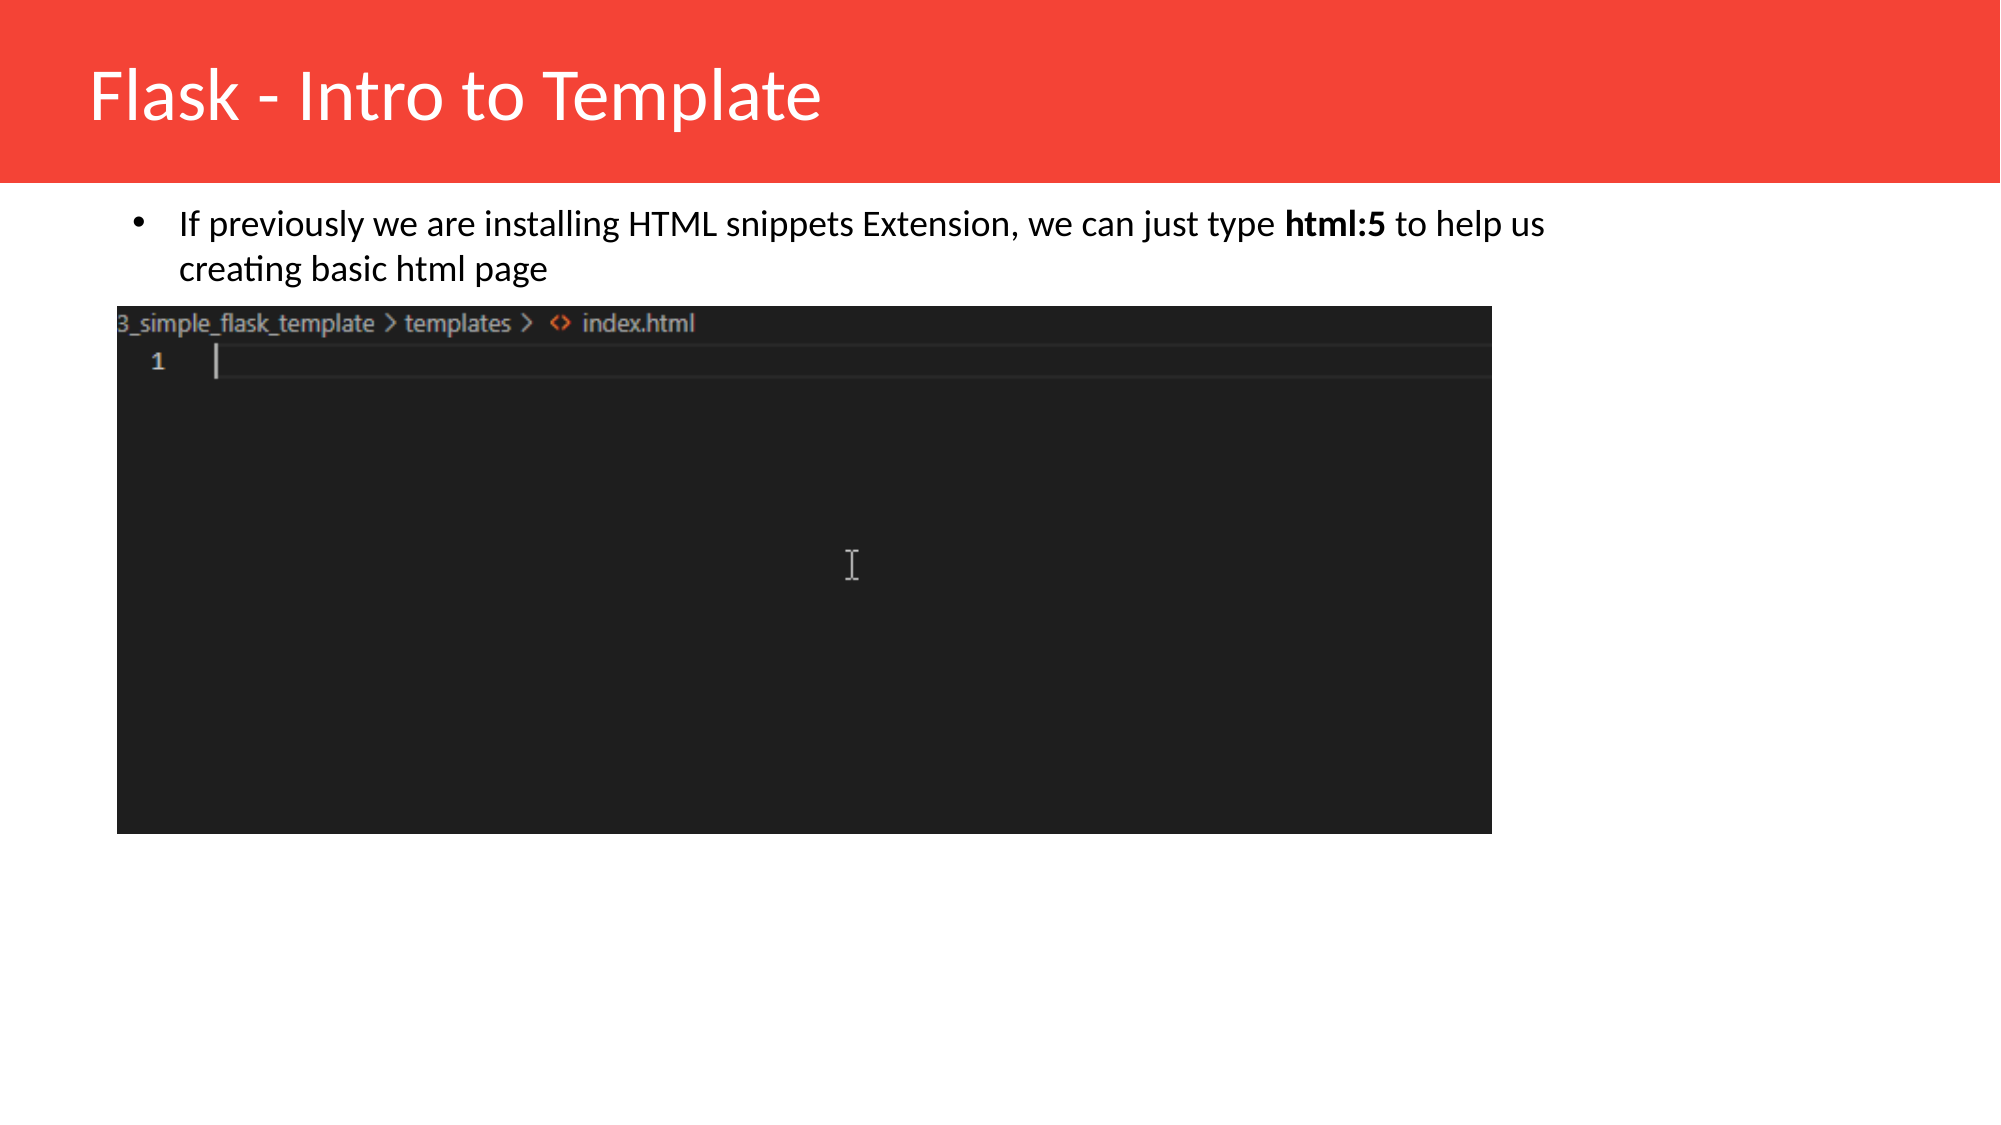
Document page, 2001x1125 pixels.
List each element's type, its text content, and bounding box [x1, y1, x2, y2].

text_box [0, 0, 2000, 184]
text_box Flask - Intro to Template [75, 37, 856, 143]
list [117, 306, 1492, 834]
text_box If previously we are installing HTML snippets Extension, we can just type html:5 to help us creating basic html page [117, 191, 1599, 297]
